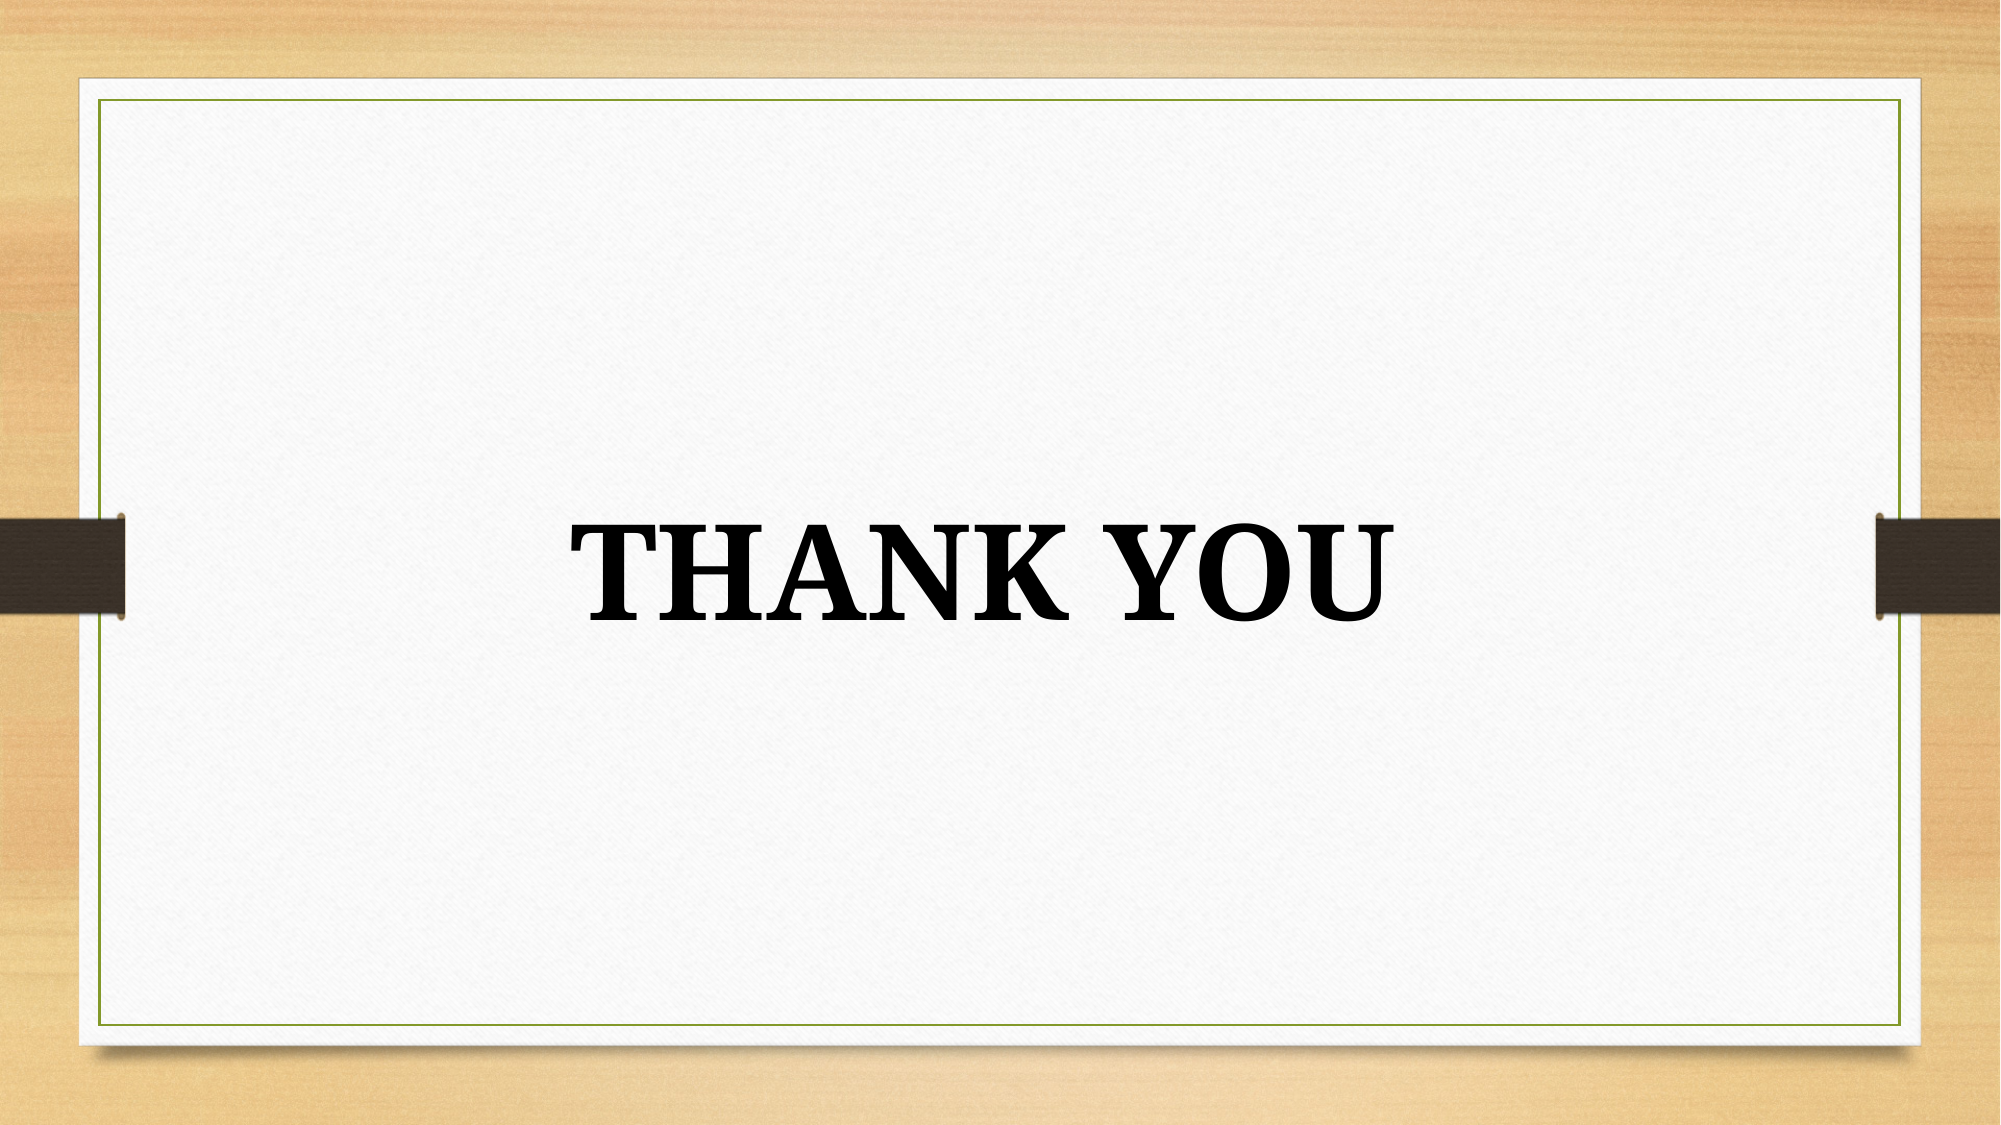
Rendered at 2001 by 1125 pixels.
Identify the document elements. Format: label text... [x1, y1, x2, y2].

text_box THANK YOU [516, 479, 1450, 654]
picture [0, 0, 2001, 1125]
